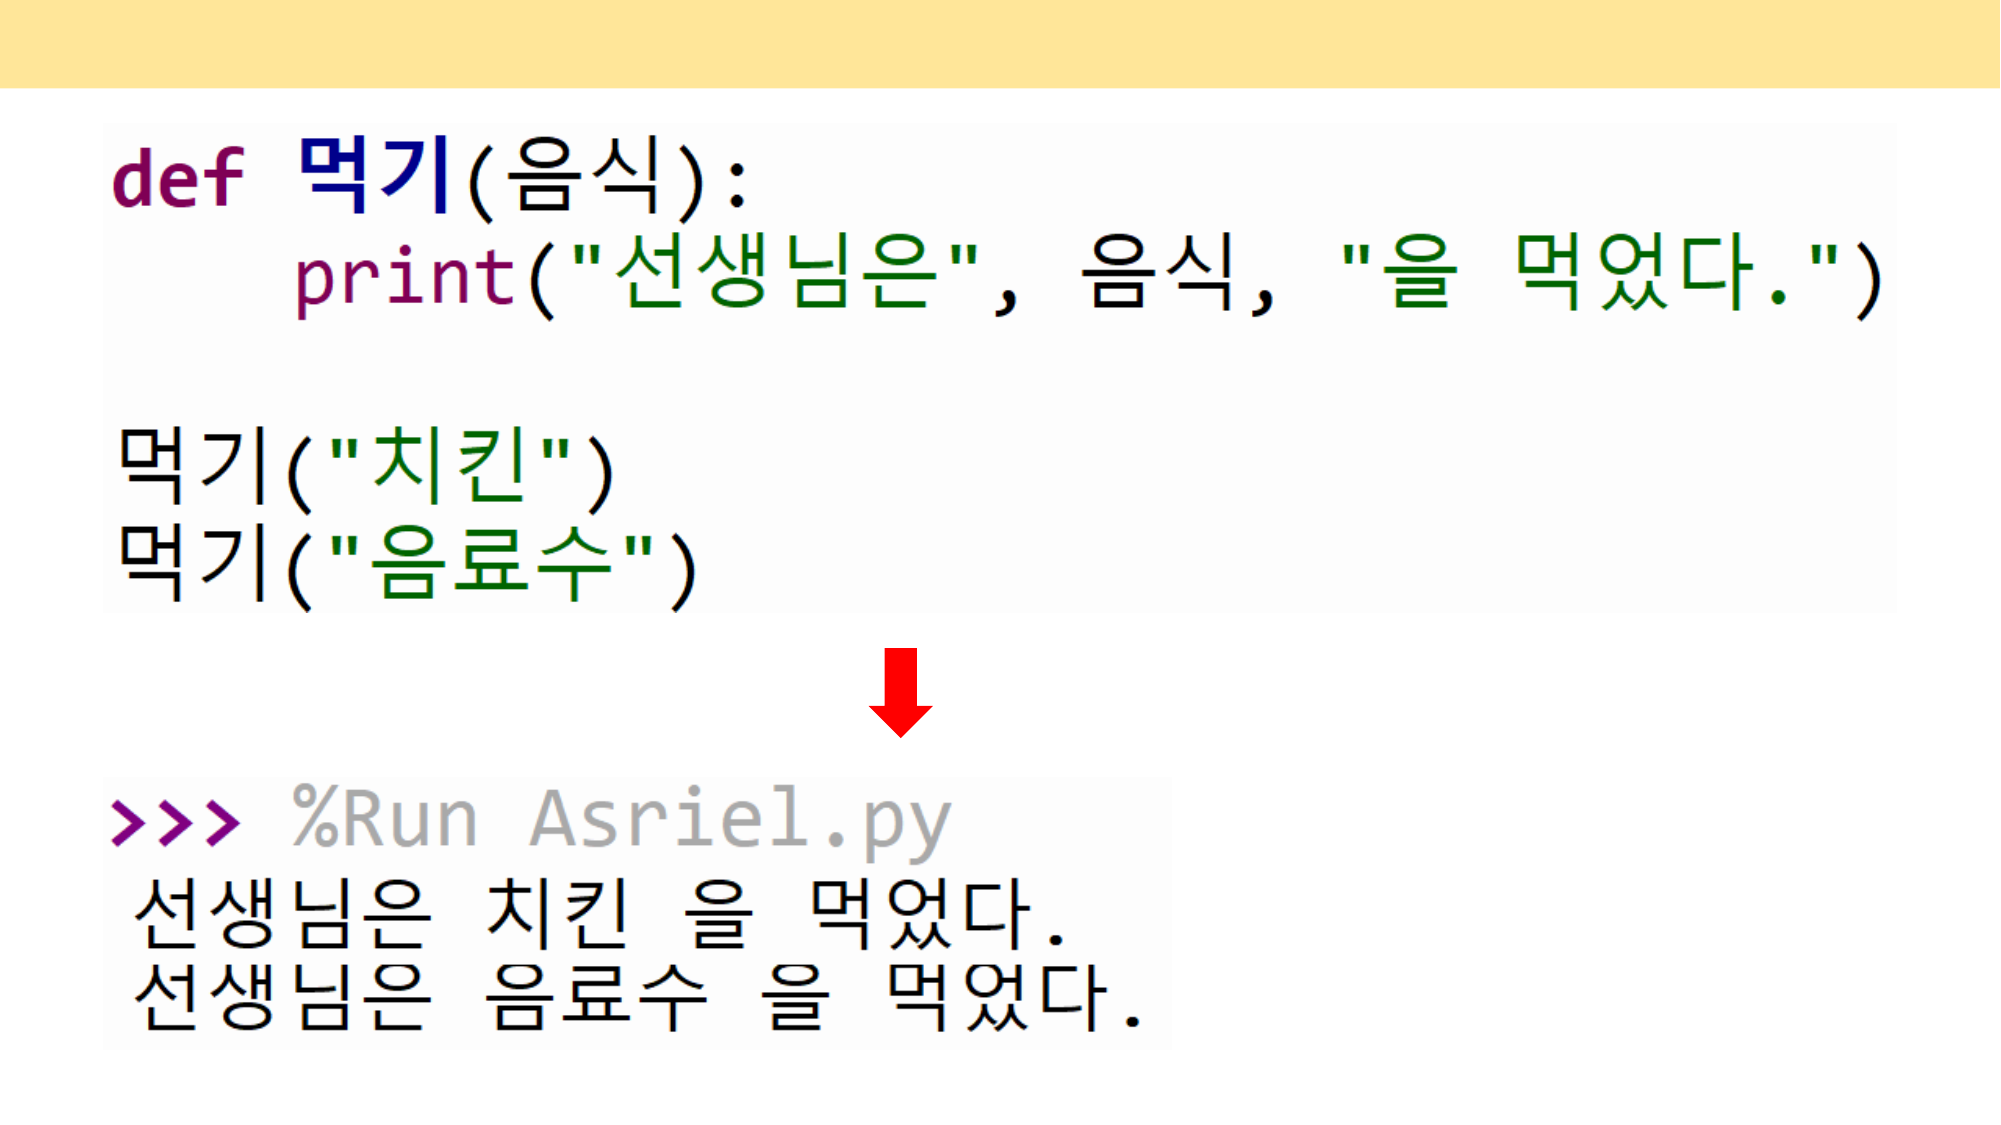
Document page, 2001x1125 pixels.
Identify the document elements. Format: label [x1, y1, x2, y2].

text_box [866, 647, 936, 740]
picture [103, 123, 1897, 613]
picture [103, 777, 1172, 1050]
text_box [0, 0, 2000, 89]
